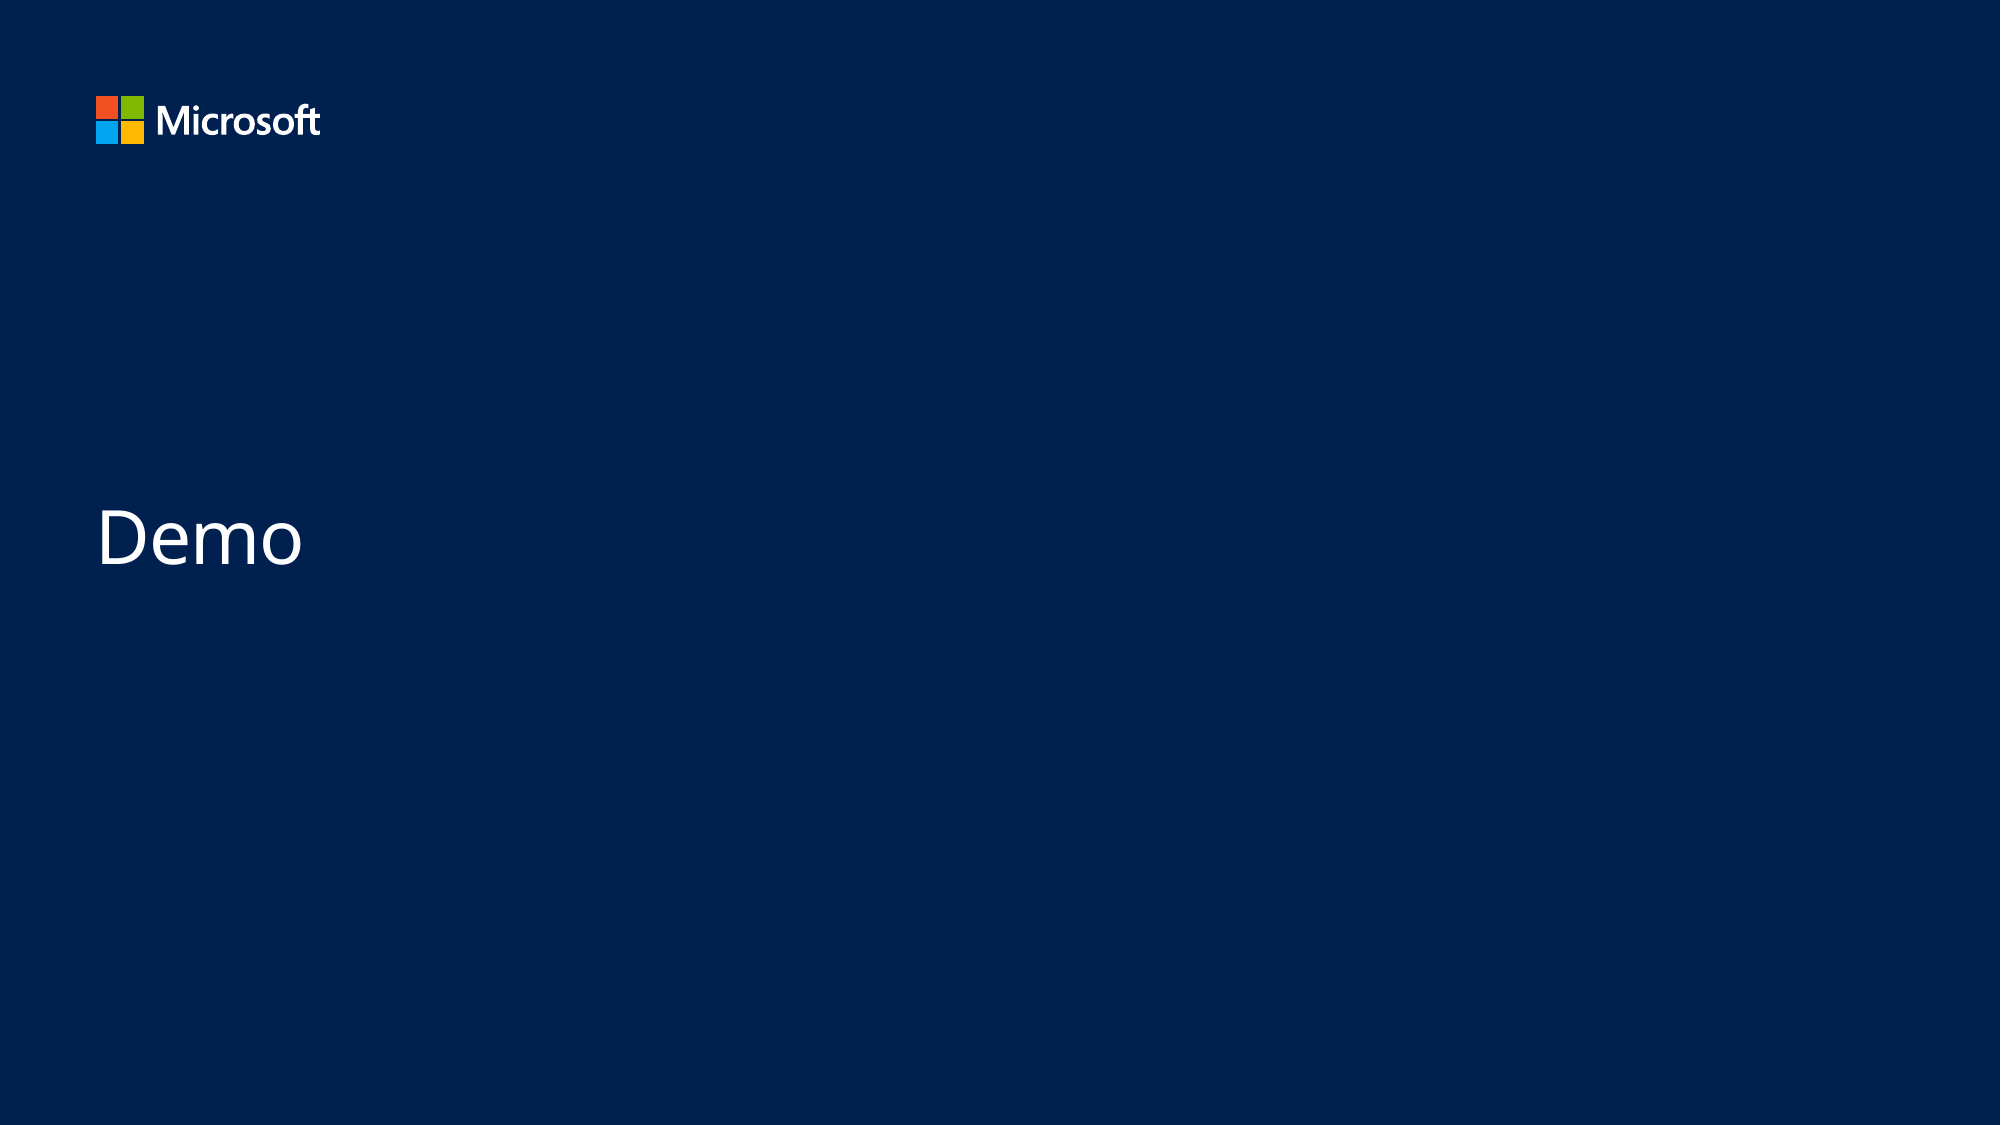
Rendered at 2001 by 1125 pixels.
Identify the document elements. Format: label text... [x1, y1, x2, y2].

title Demo [95, 488, 1596, 580]
